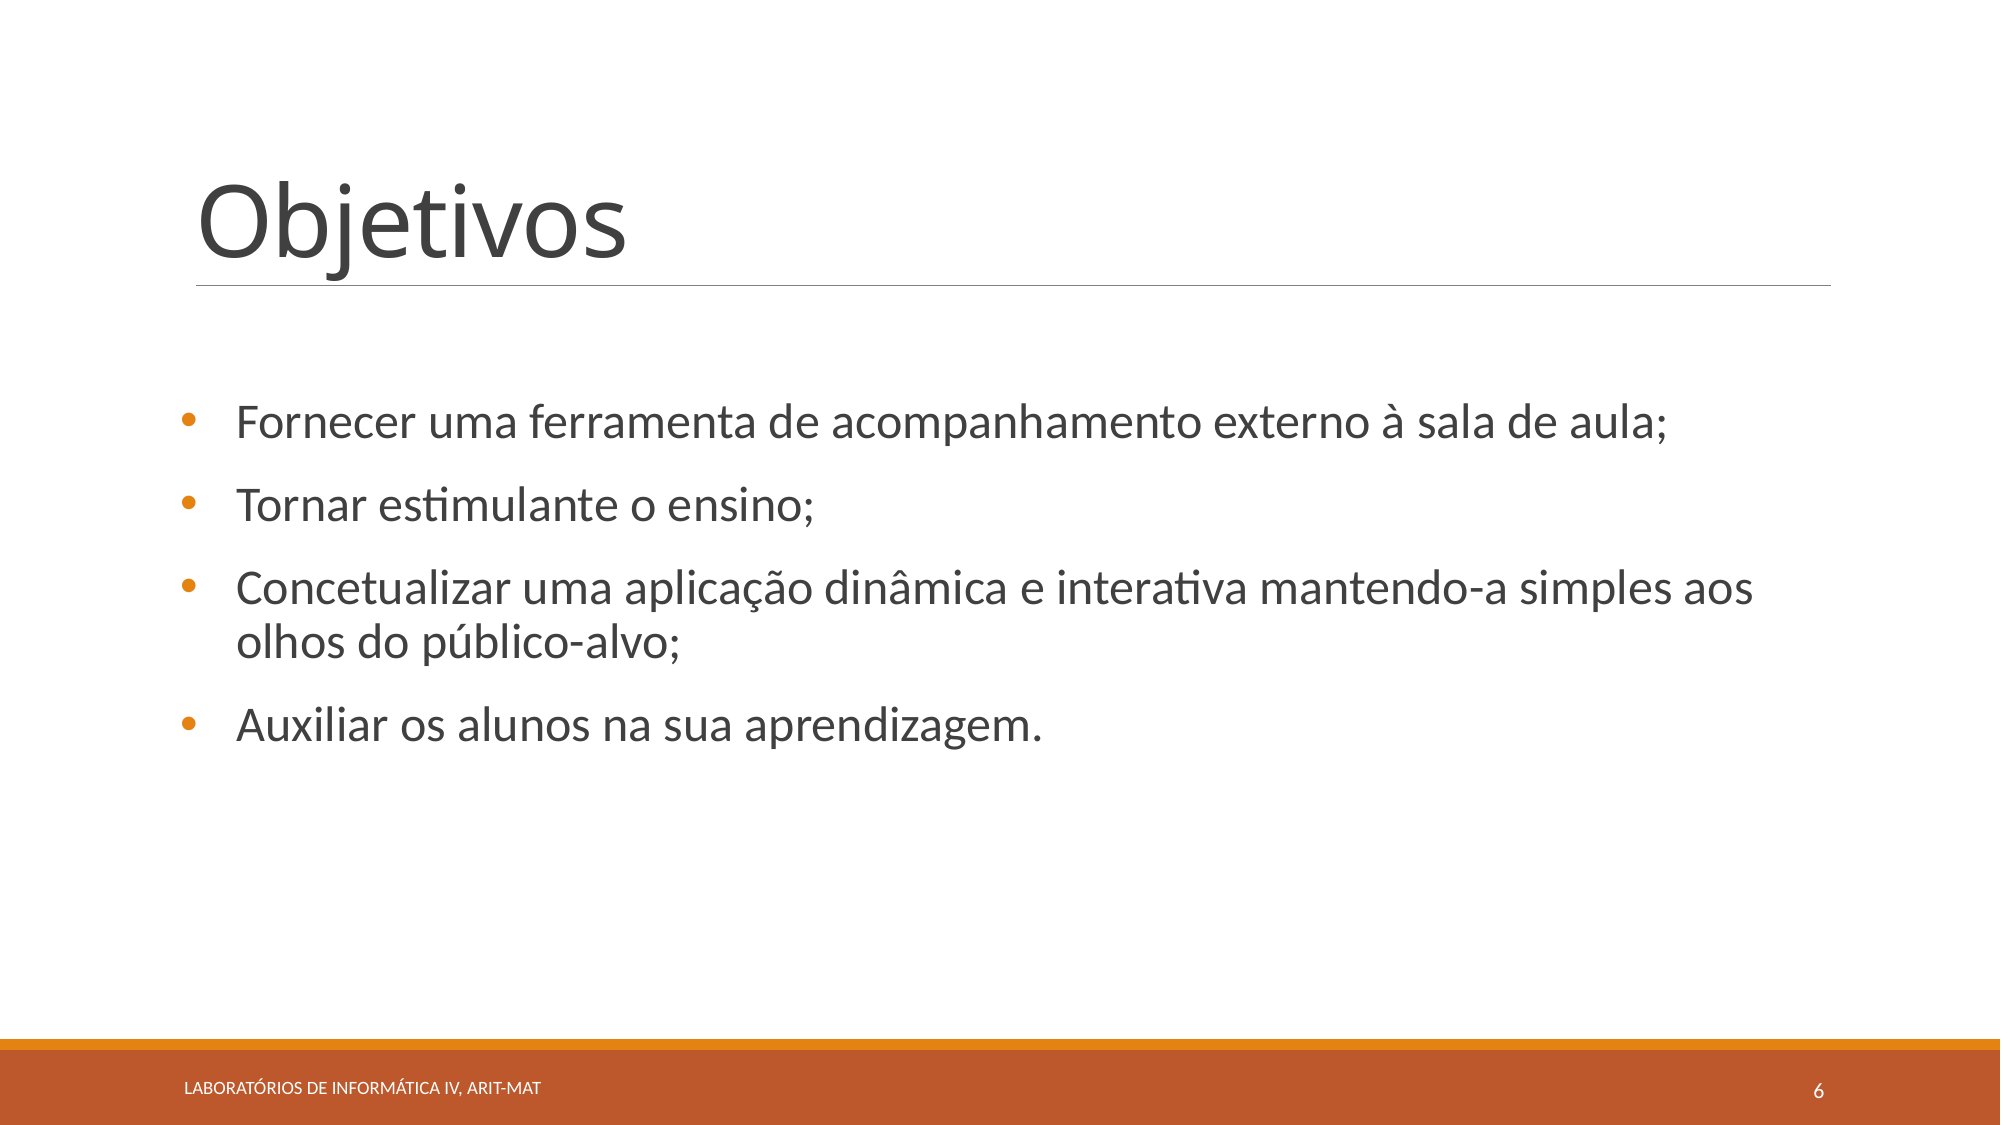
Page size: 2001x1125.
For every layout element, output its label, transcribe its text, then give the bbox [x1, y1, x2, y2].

list Fornecer uma ferramenta de acompanhamento externo à sala de aula; Tornar estimulante o ensino; Concetualizar uma aplicação dinâmica e interativa mantendo-a simples aos olhos do público-alvo; Auxiliar os alunos na sua aprendizagem. [180, 302, 1830, 963]
footer Laboratórios de Informática IV, ARIT-MAT [0, 1056, 759, 1117]
title Objetivos [180, 47, 1830, 285]
slide_number 6 [1624, 1059, 1840, 1120]
